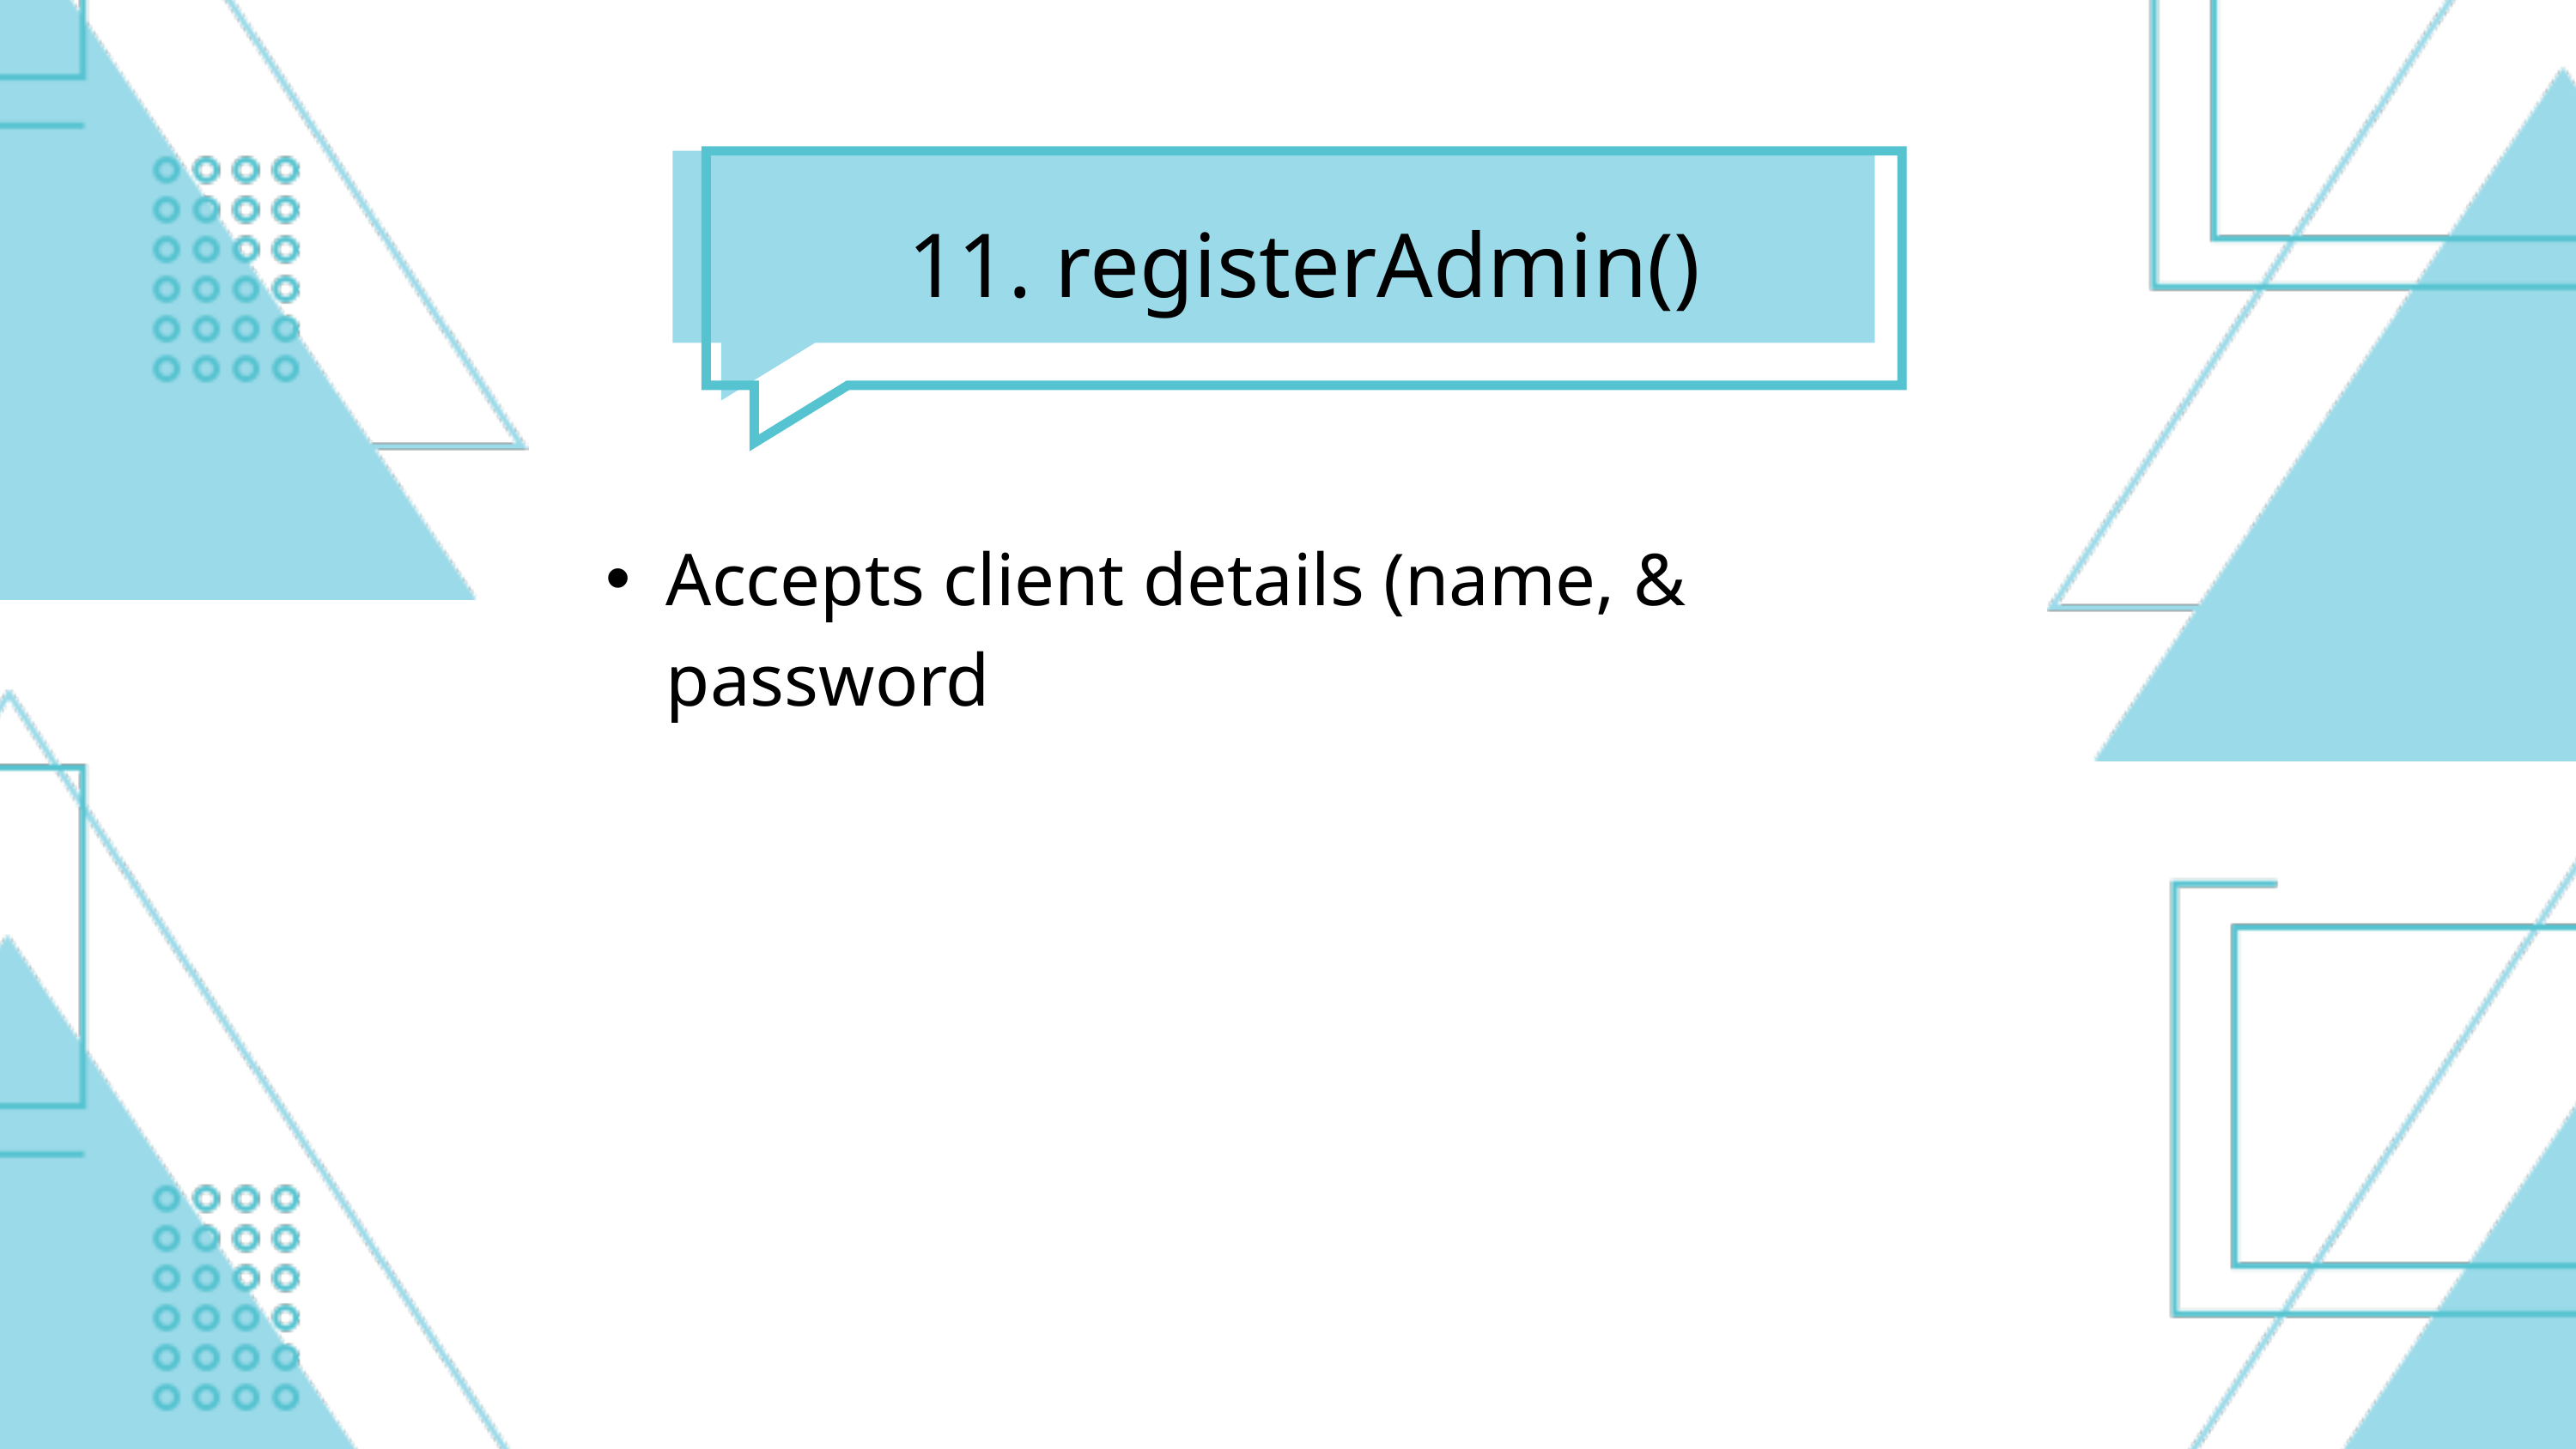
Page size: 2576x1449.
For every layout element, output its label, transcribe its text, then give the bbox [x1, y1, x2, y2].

text_box Accepts client details (name, & password [544, 519, 2011, 720]
text_box [0, 689, 529, 1449]
text_box [0, 0, 529, 600]
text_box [706, 150, 1903, 444]
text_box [672, 150, 705, 401]
text_box [2068, 849, 2576, 1449]
text_box [2047, 0, 2576, 761]
